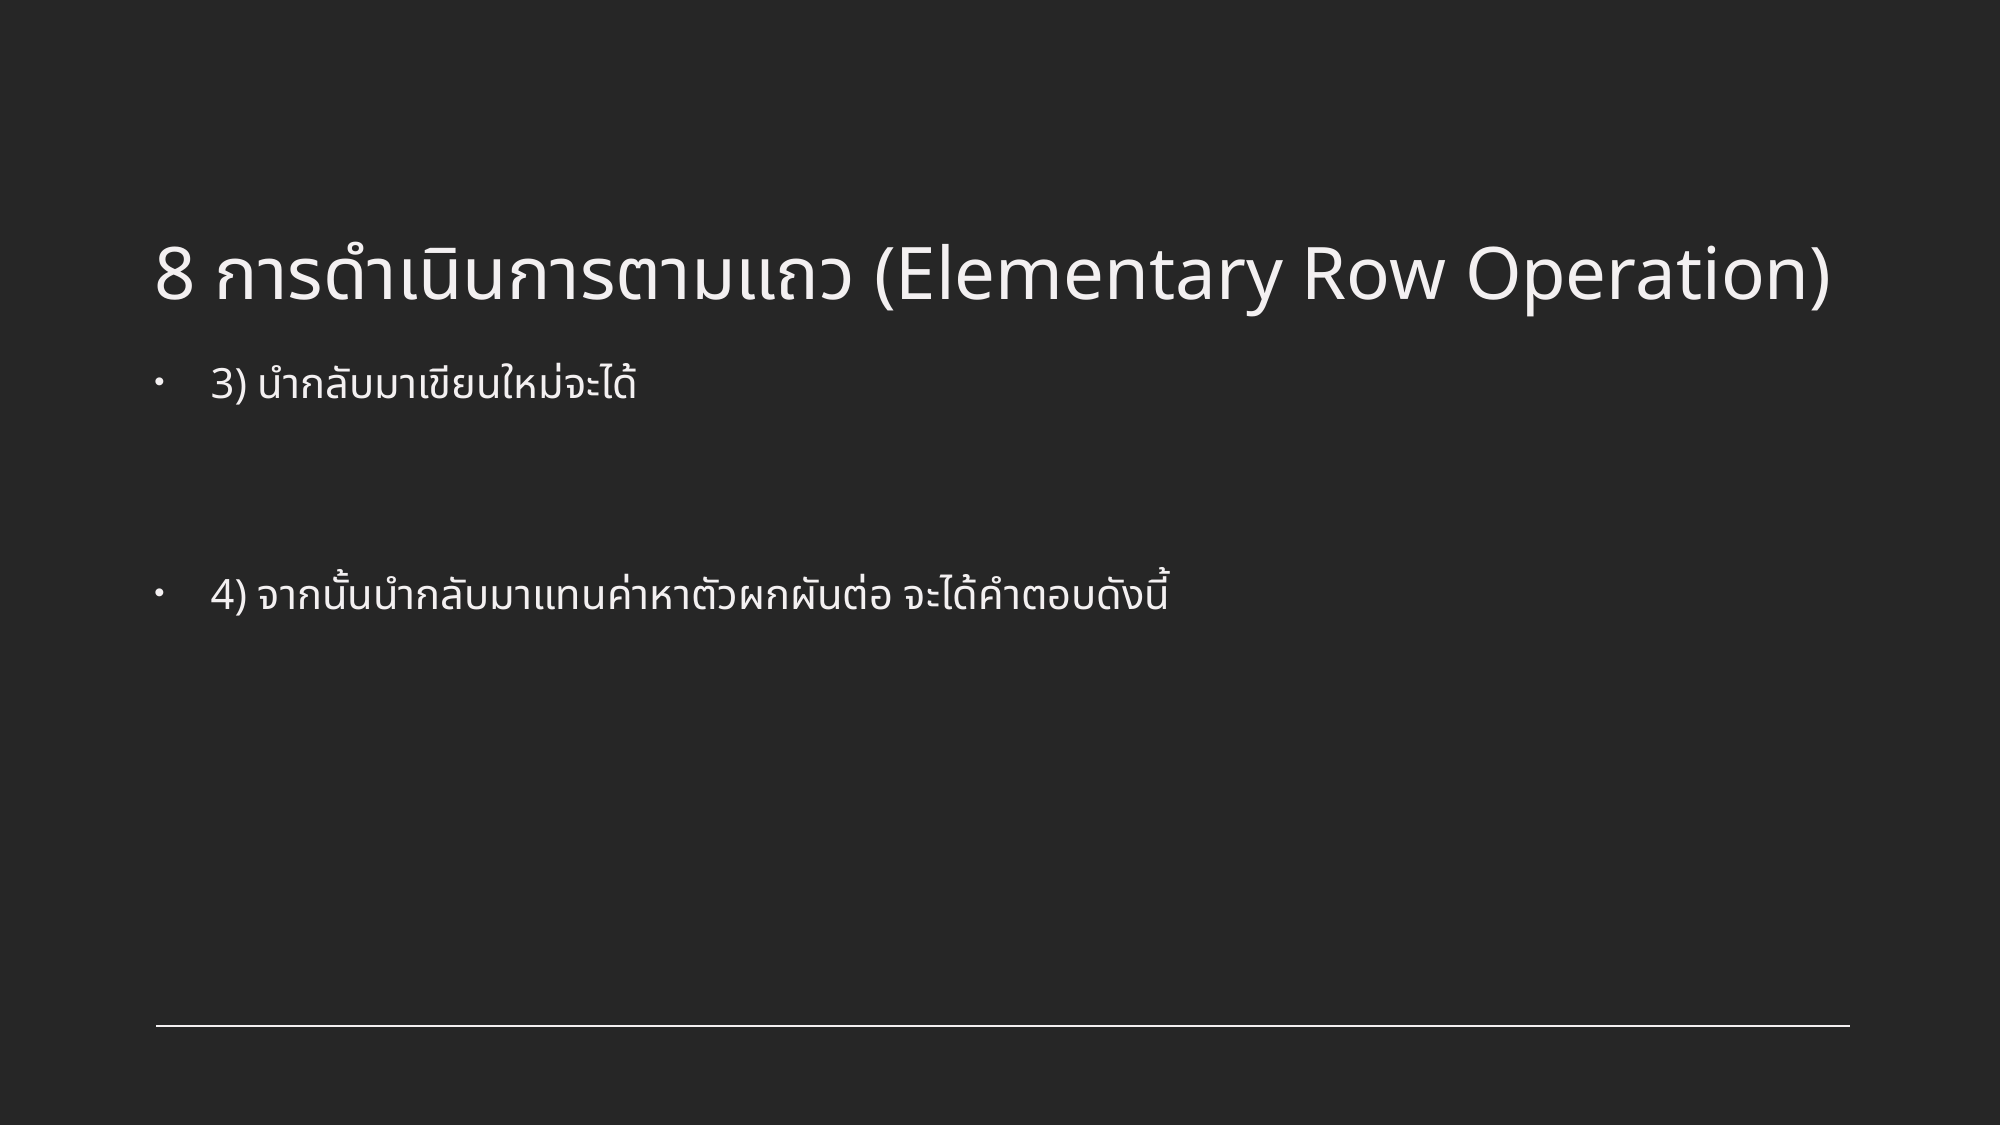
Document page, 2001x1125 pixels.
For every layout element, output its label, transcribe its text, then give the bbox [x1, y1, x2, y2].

title 8 การดำเนินการตามแถว (Elementary Row Operation) [139, 143, 1850, 322]
